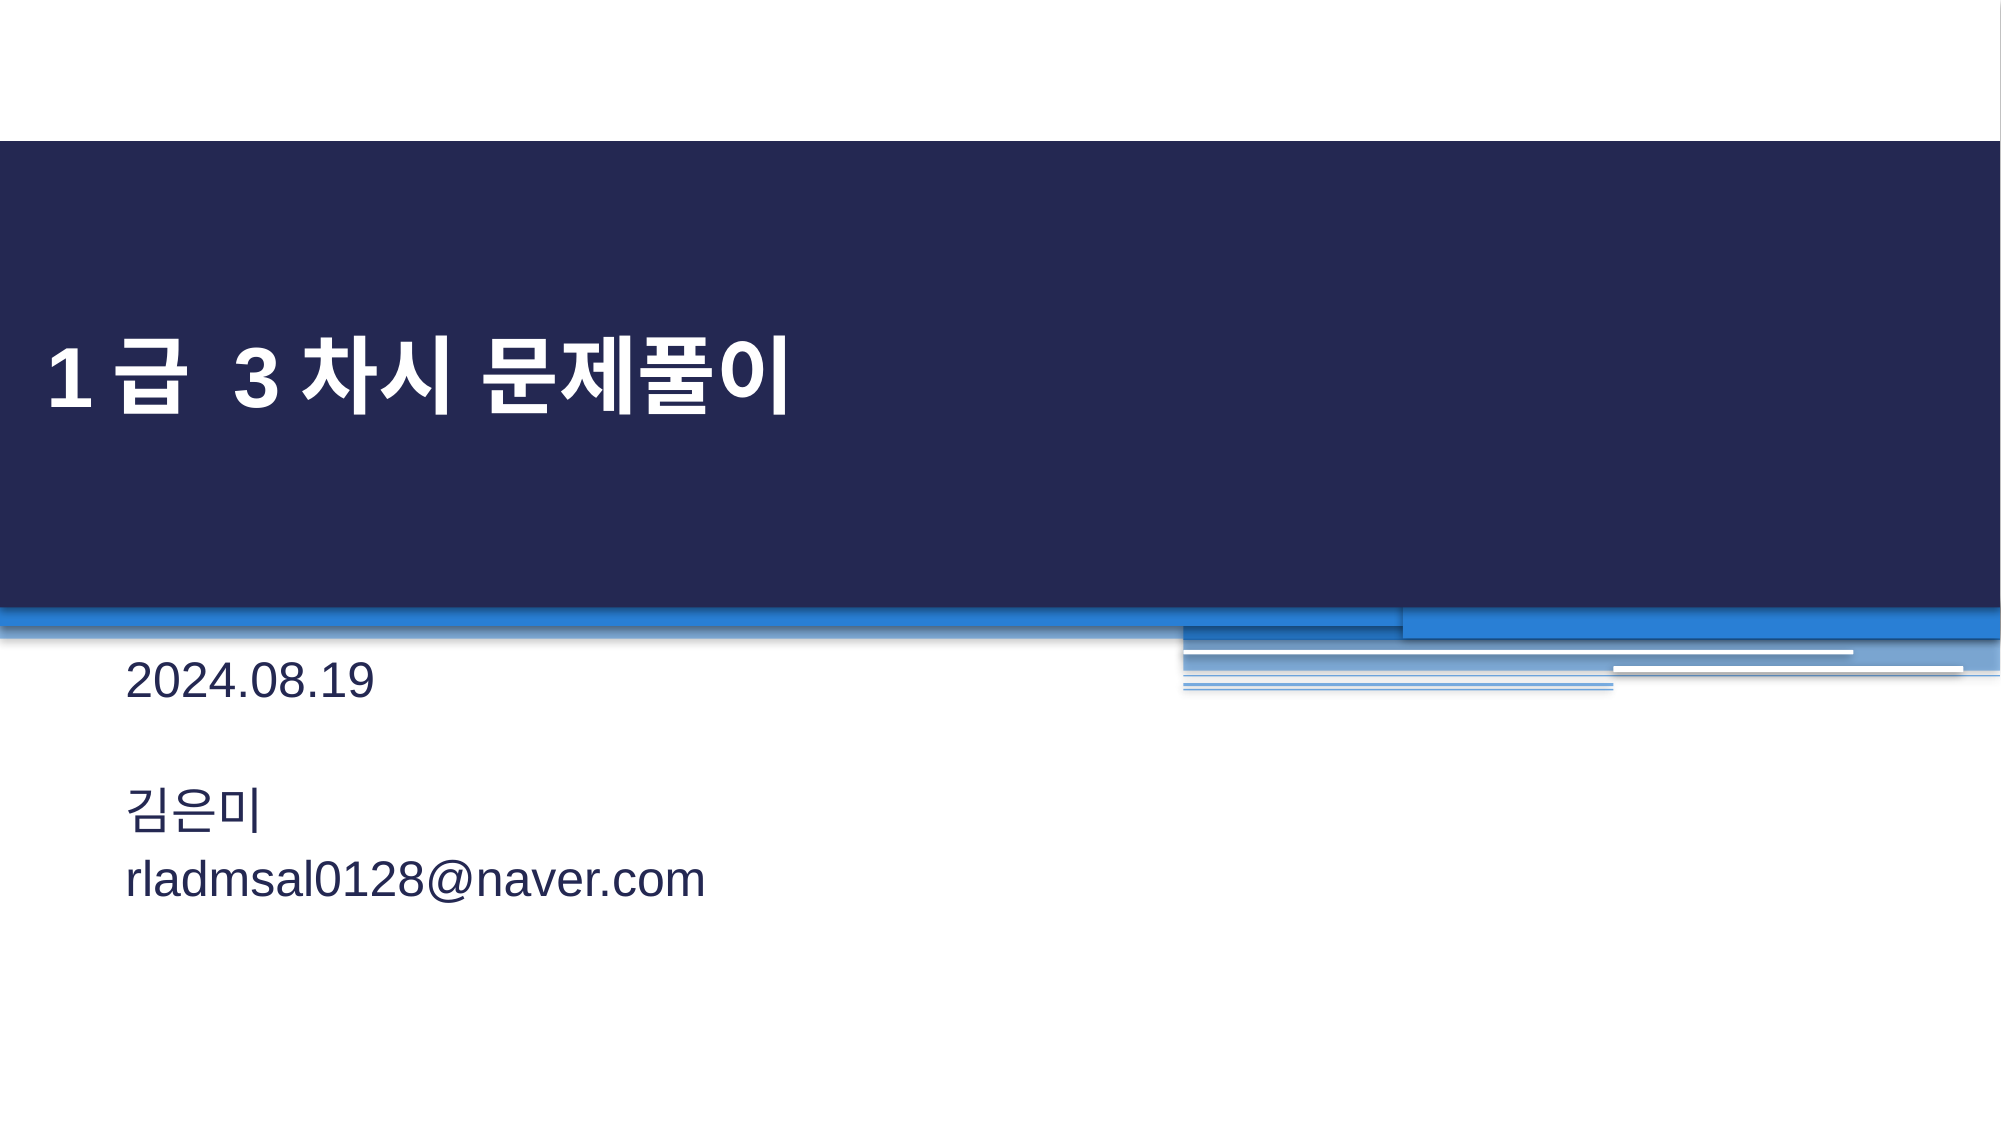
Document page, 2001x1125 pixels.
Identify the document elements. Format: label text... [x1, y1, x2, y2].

subtitle 2024.08.19 김은미 rladmsal0128@naver.com [99, 639, 1184, 928]
title 1급 3차시 문제풀이 [31, 314, 1882, 433]
